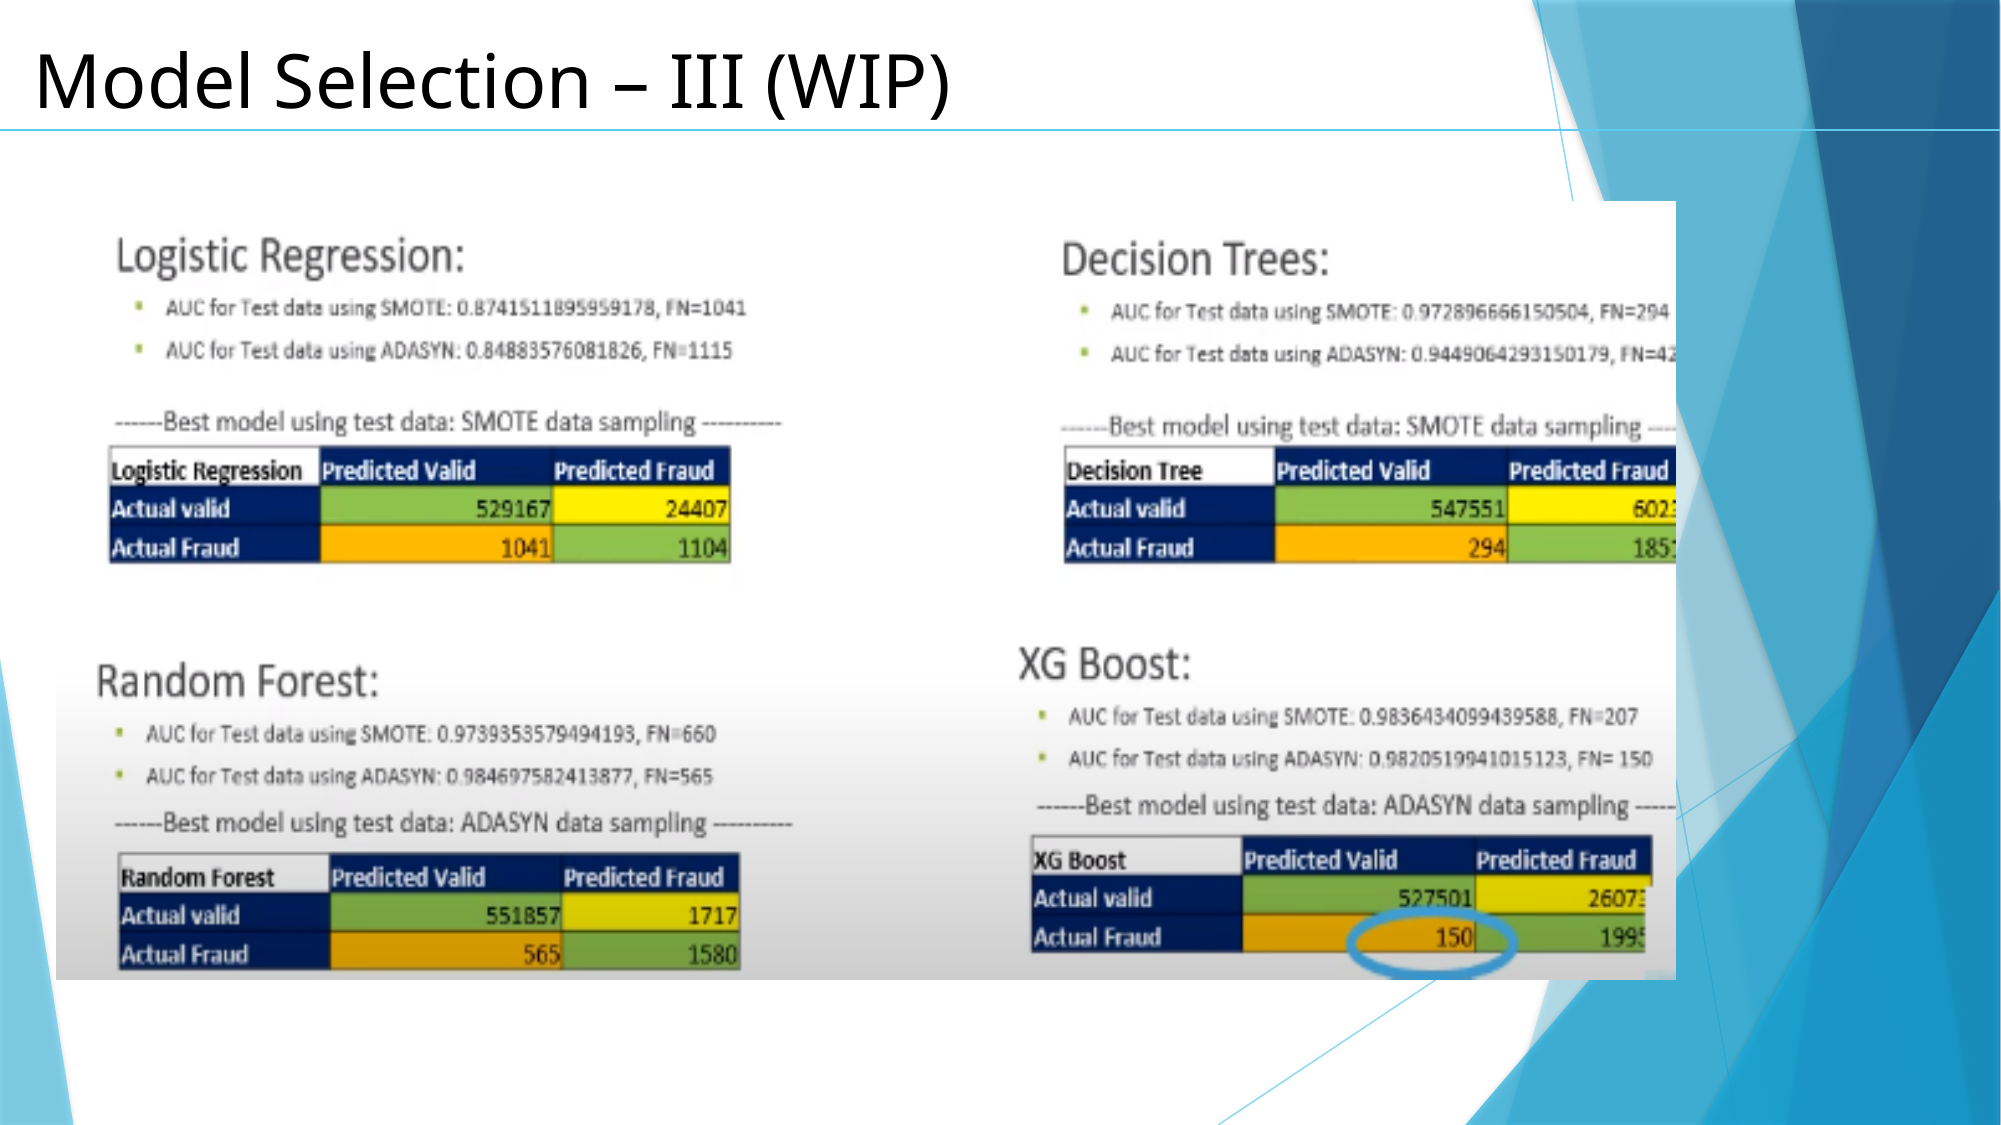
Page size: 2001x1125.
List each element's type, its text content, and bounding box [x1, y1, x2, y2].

picture [56, 201, 1677, 981]
text_box Model Selection – III (WIP) [18, 25, 1629, 131]
